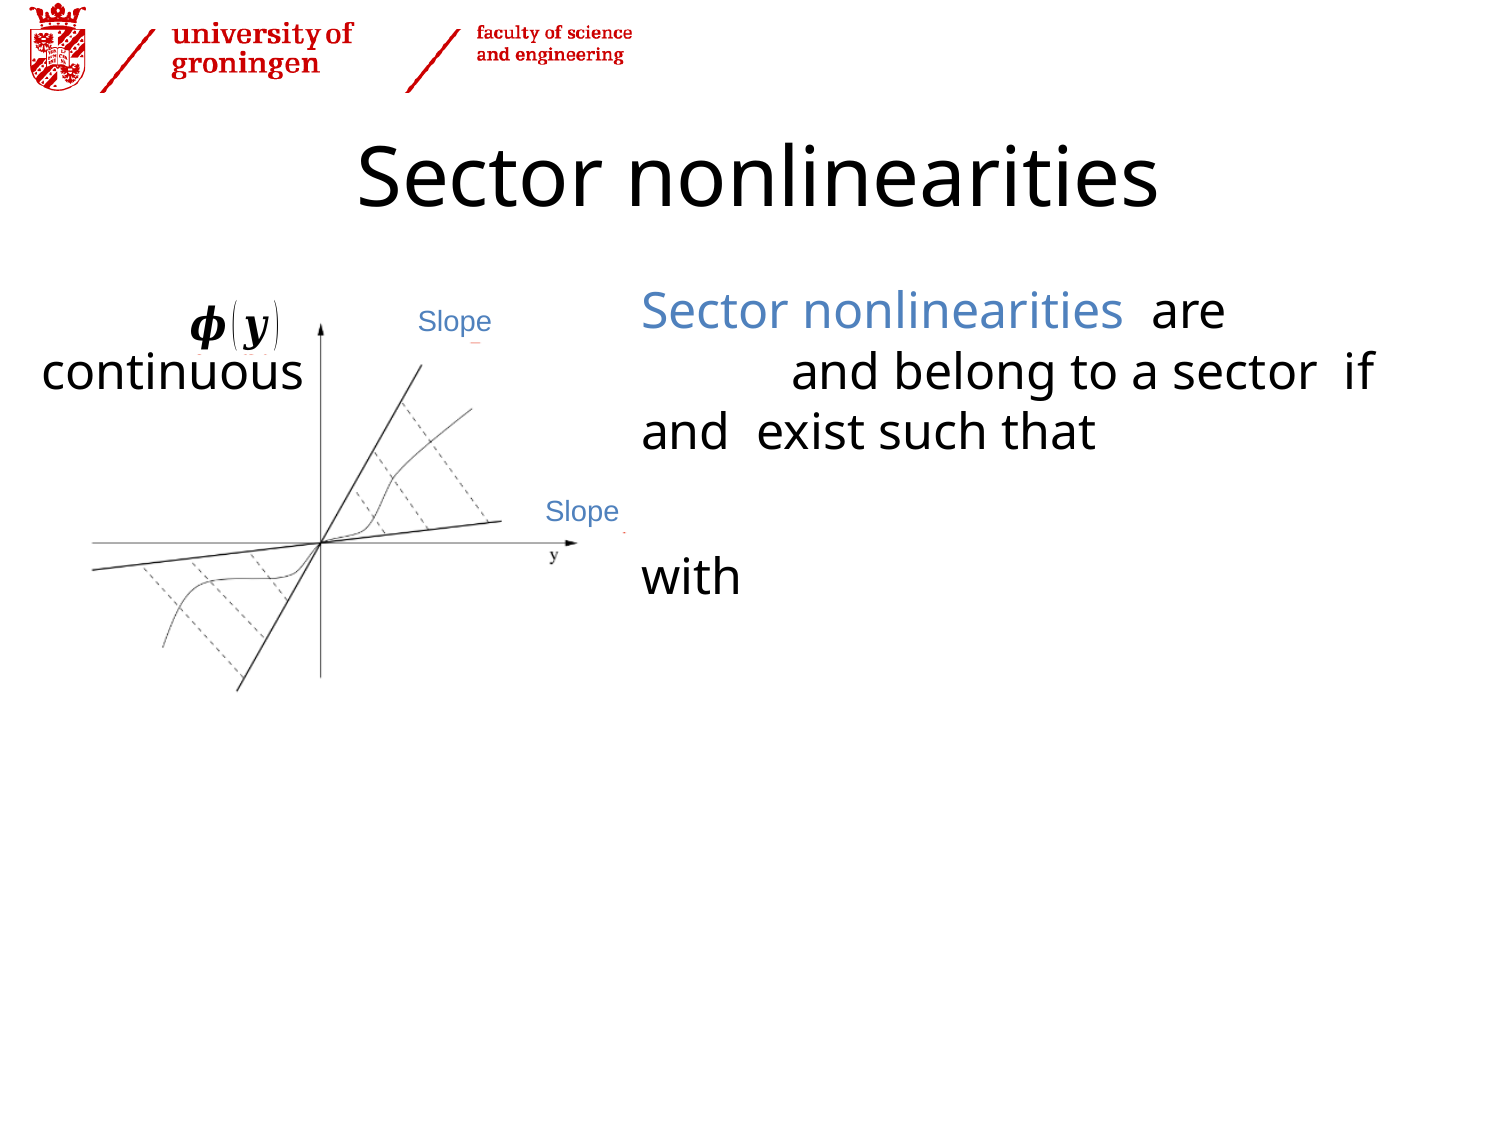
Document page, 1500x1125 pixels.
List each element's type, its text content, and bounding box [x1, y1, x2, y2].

picture [29, 2, 632, 78]
text_box [94, 267, 1388, 533]
text_box Sector nonlinearities [17, 78, 1500, 268]
picture [54, 283, 672, 722]
